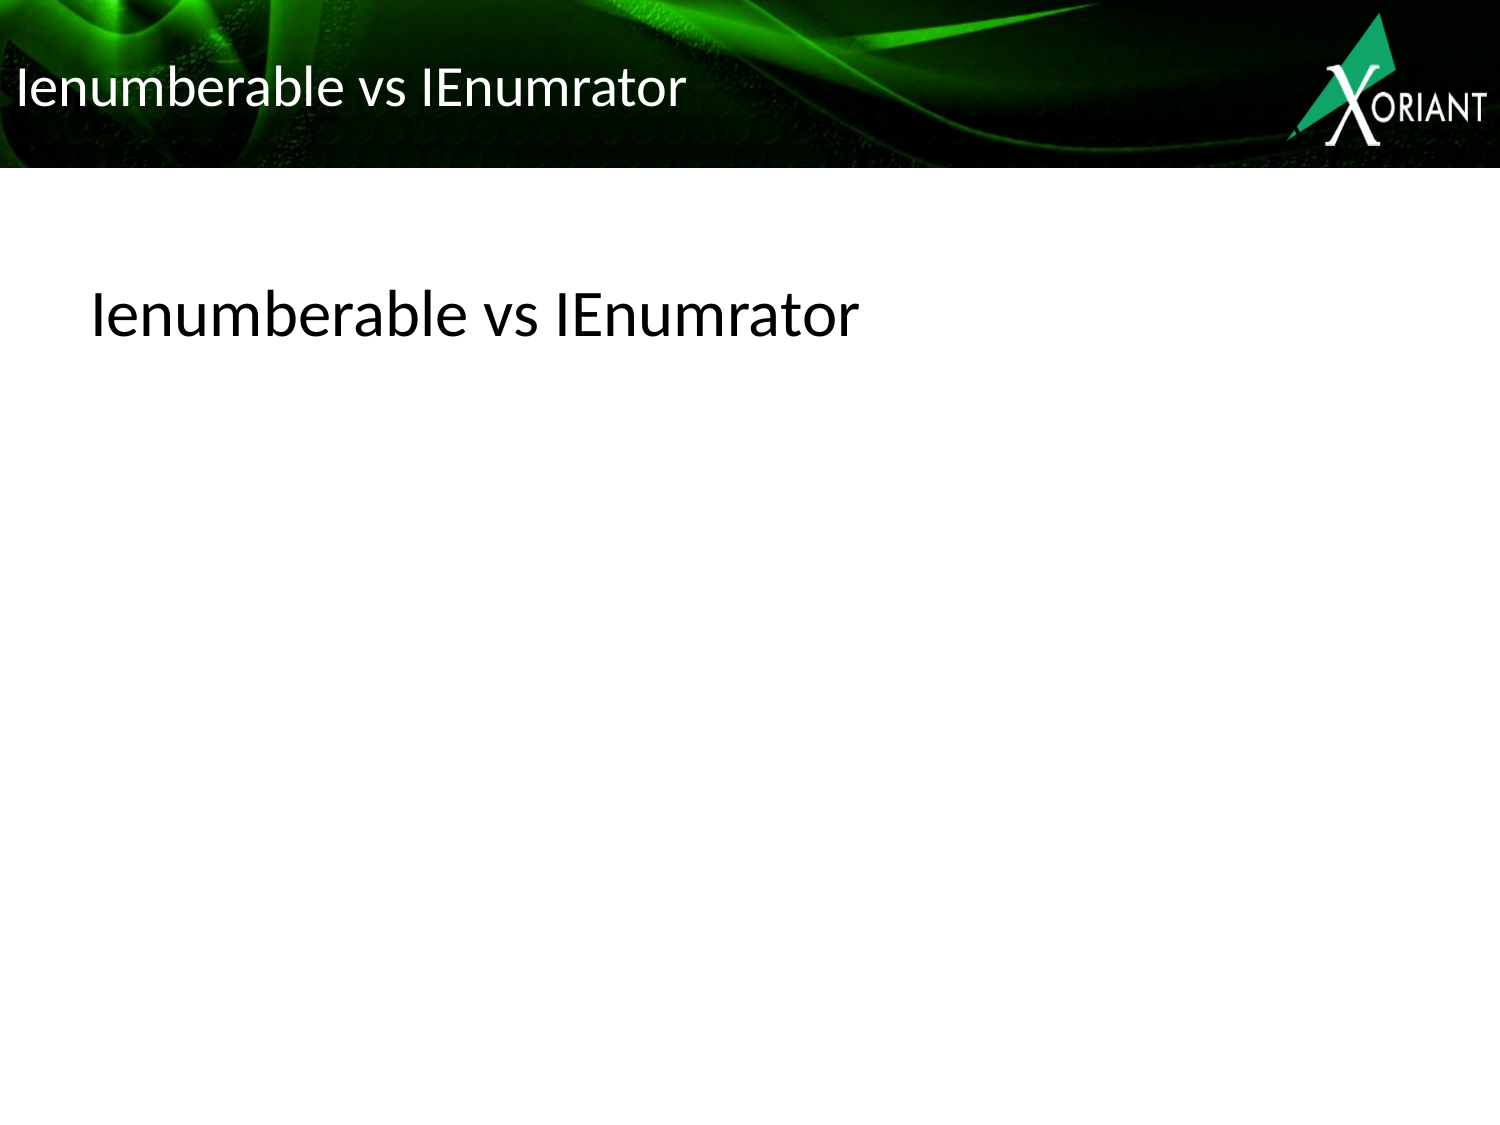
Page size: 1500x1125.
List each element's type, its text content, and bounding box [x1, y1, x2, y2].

picture [1270, 0, 1499, 168]
title Ienumberable vs IEnumrator [0, 0, 1270, 168]
list Ienumberable vs IEnumrator [75, 262, 1425, 1005]
